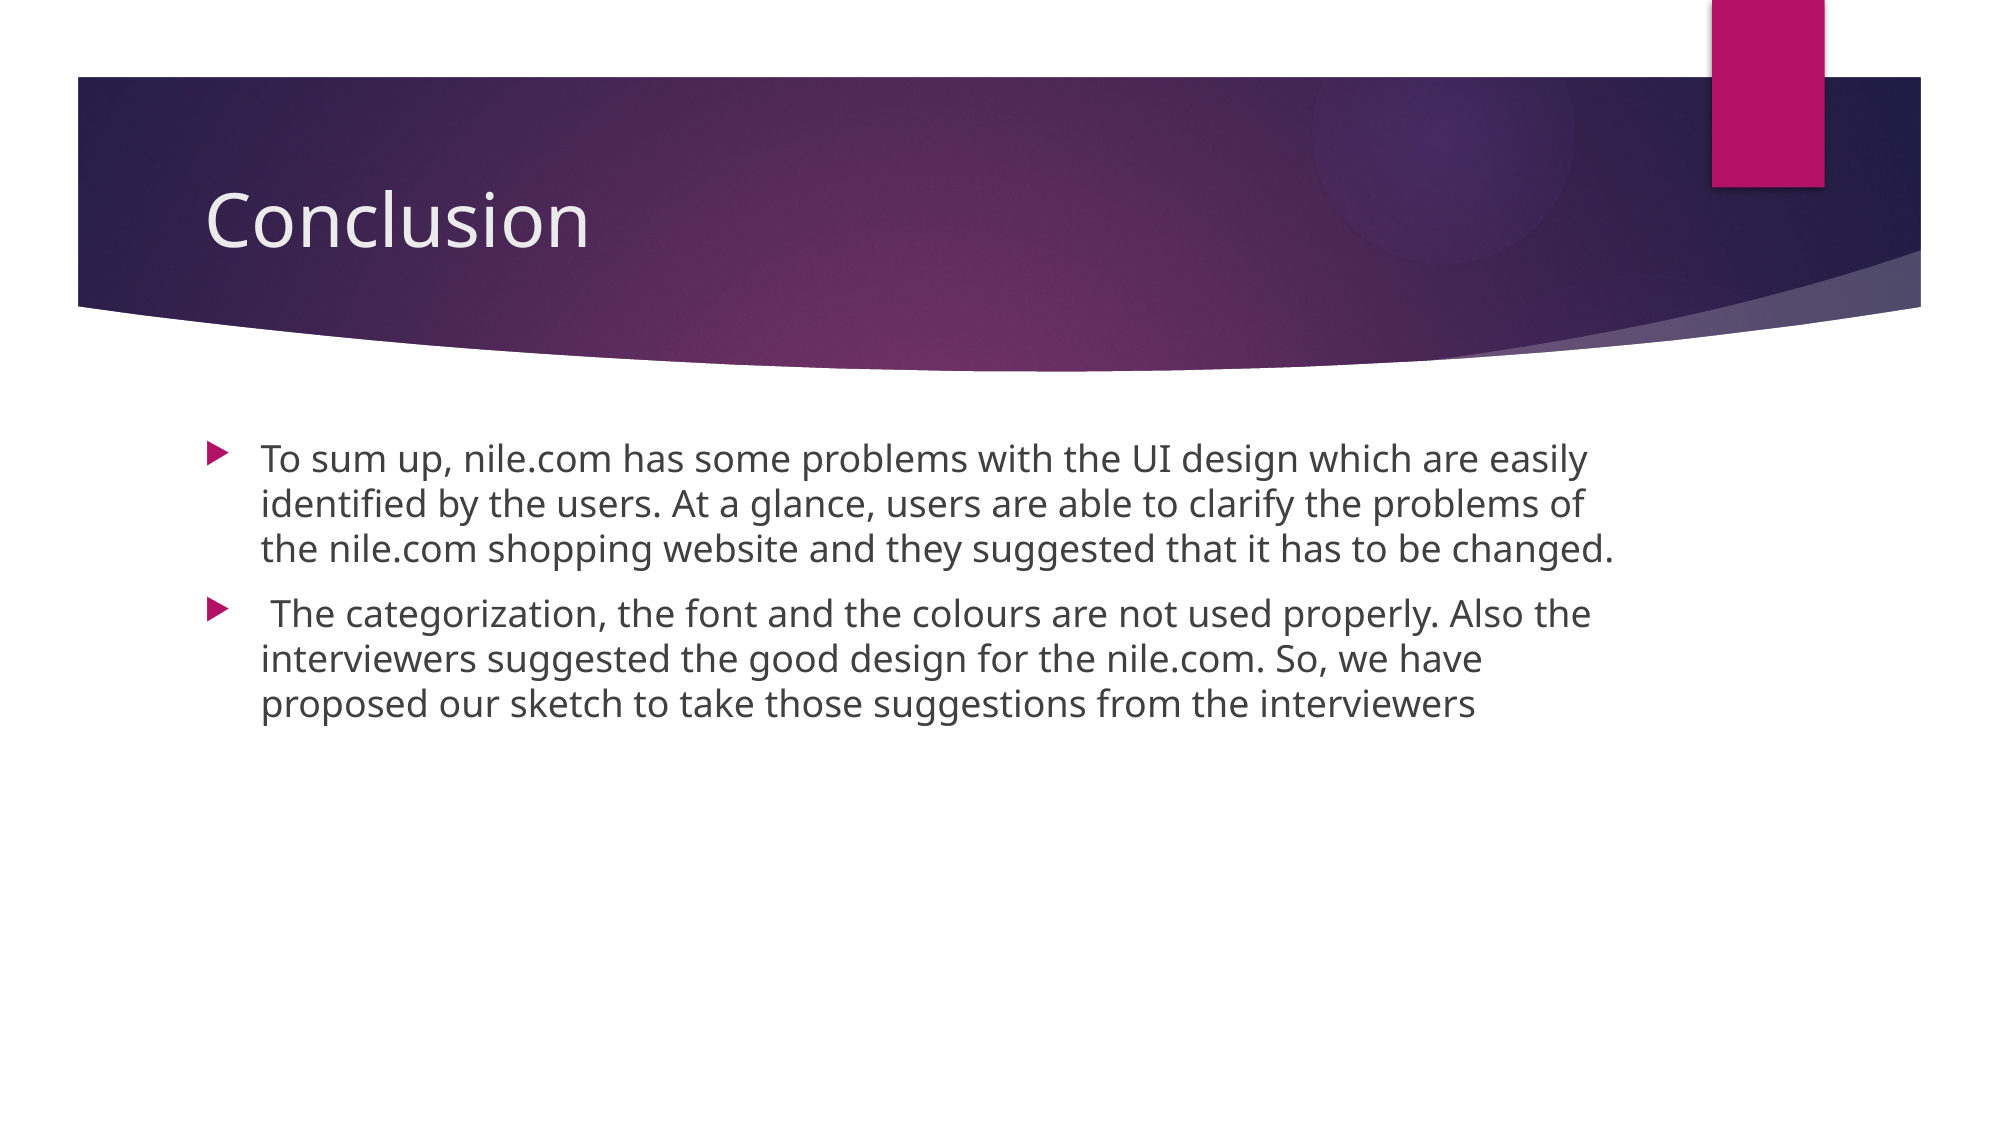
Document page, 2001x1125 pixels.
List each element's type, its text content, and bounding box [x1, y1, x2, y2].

list To sum up, nile.com has some problems with the UI design which are easily identified by the users. At a glance, users are able to clarify the problems of the nile.com shopping website and they suggested that it has to be changed. The categorization, the font and the colours are not used properly. Also the interviewers suggested the good design for the nile.com. So, we have proposed our sketch to take those suggestions from the interviewers [189, 427, 1638, 988]
title Conclusion [189, 159, 1627, 276]
